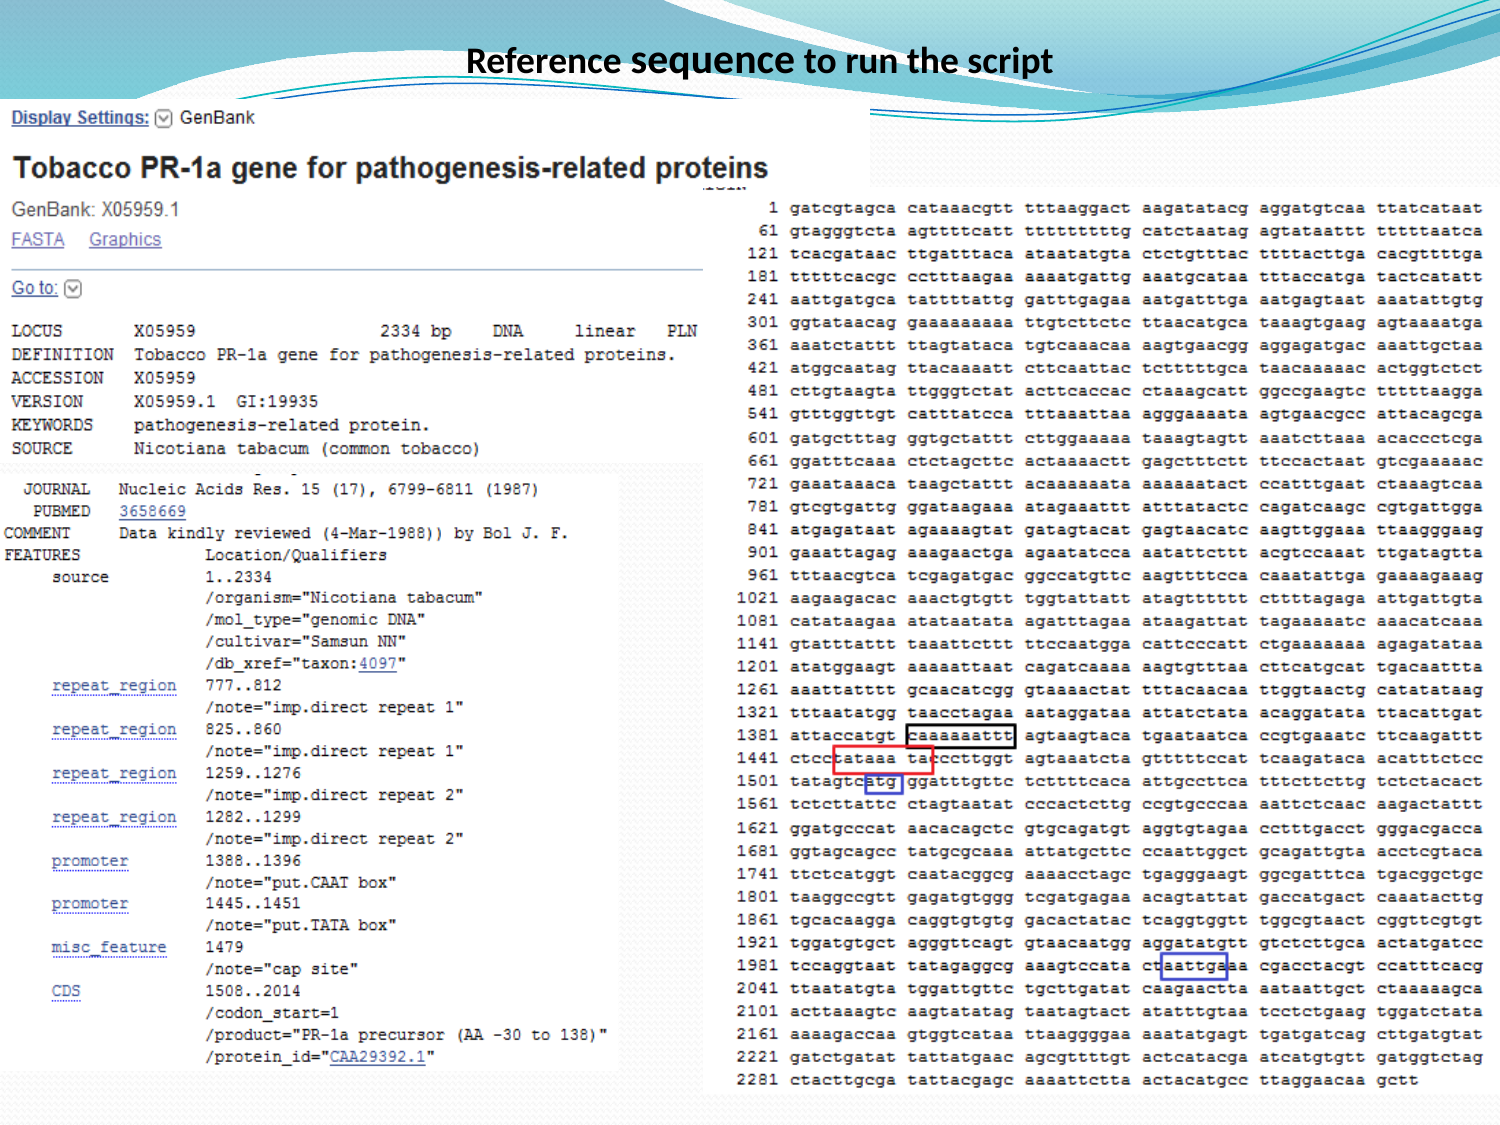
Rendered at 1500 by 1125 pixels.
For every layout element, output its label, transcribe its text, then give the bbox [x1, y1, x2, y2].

text_box Reference sequence to run the script [451, 24, 1069, 90]
picture [0, 99, 1500, 1094]
picture [0, 474, 619, 1072]
